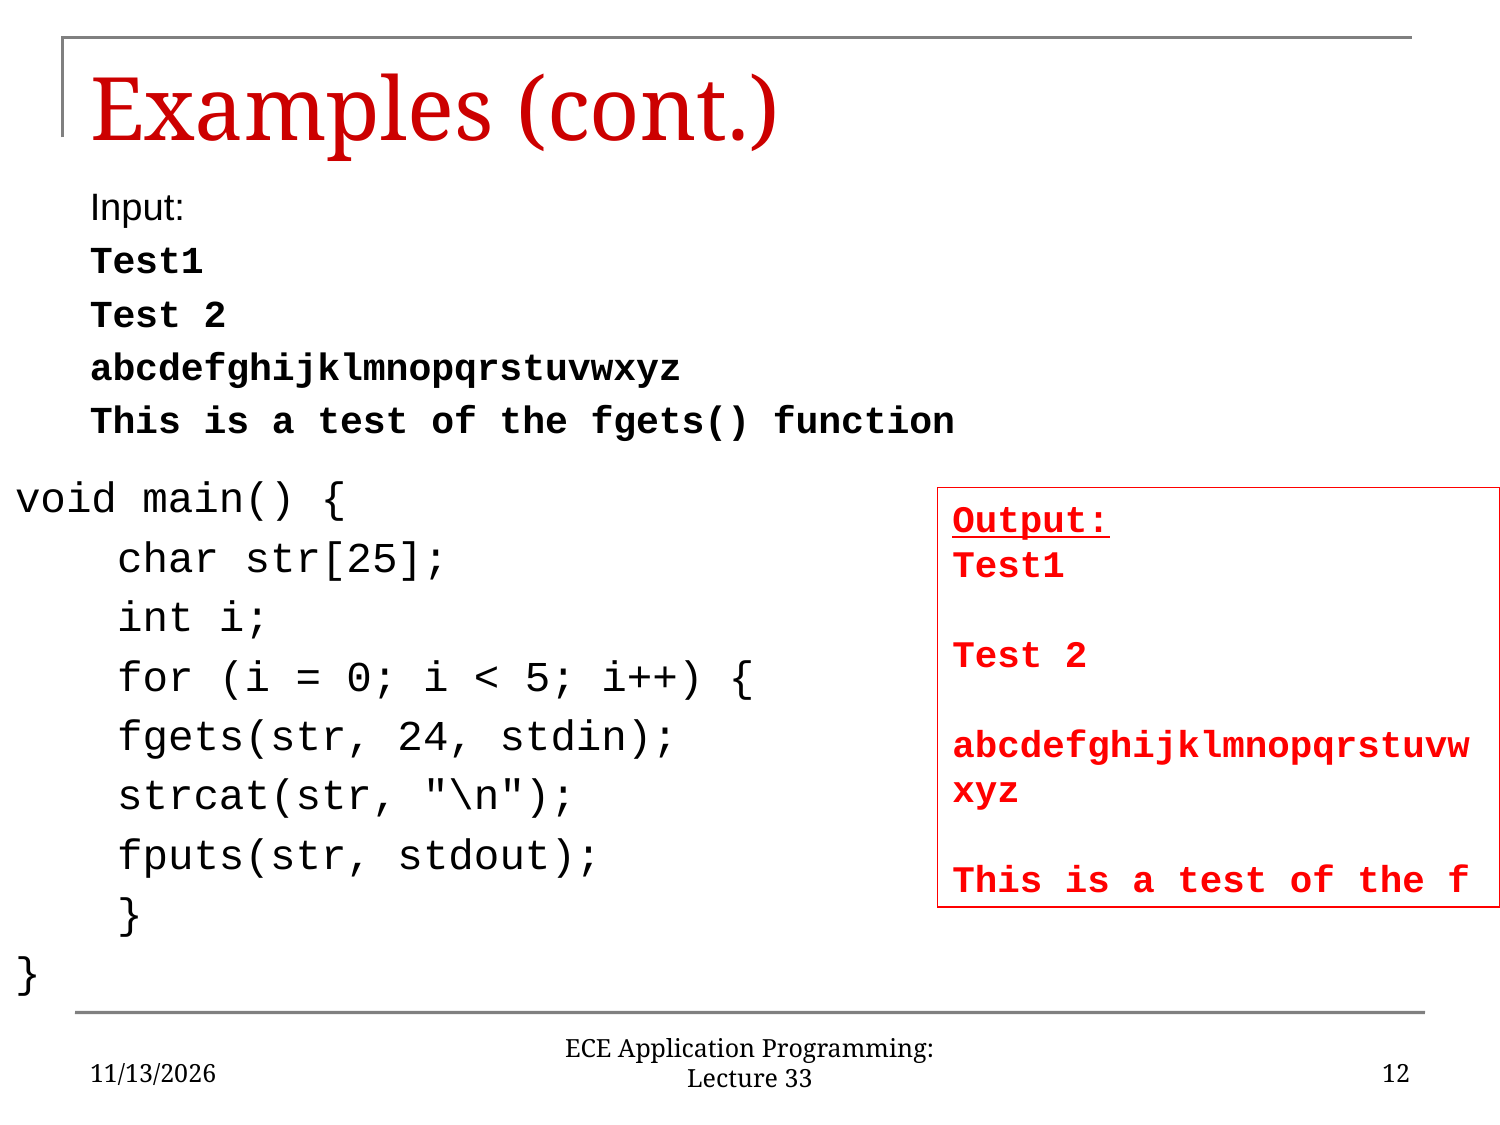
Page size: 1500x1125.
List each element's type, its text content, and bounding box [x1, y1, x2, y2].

footer ECE Application Programming: Lecture 33 [512, 1024, 988, 1101]
list void main() { char str[25]; int i; for (i = 0; i < 5; i++) { fgets(str, 24, stdin); strcat(str, "\n"); fputs(str, stdout); } } [0, 462, 1350, 1006]
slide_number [74, 1023, 426, 1100]
text_box Output: Test1 Test 2 abcdefghijklmnopqrstuvw xyz This is a test of the f [937, 487, 1500, 908]
slide_number 12 [1074, 1023, 1426, 1100]
text_box Input: Test1 Test 2 abcdefghijklmnopqrstuvwxyz This is a test of the fgets() function [74, 174, 1425, 450]
title Examples (cont.) [75, 45, 1425, 163]
